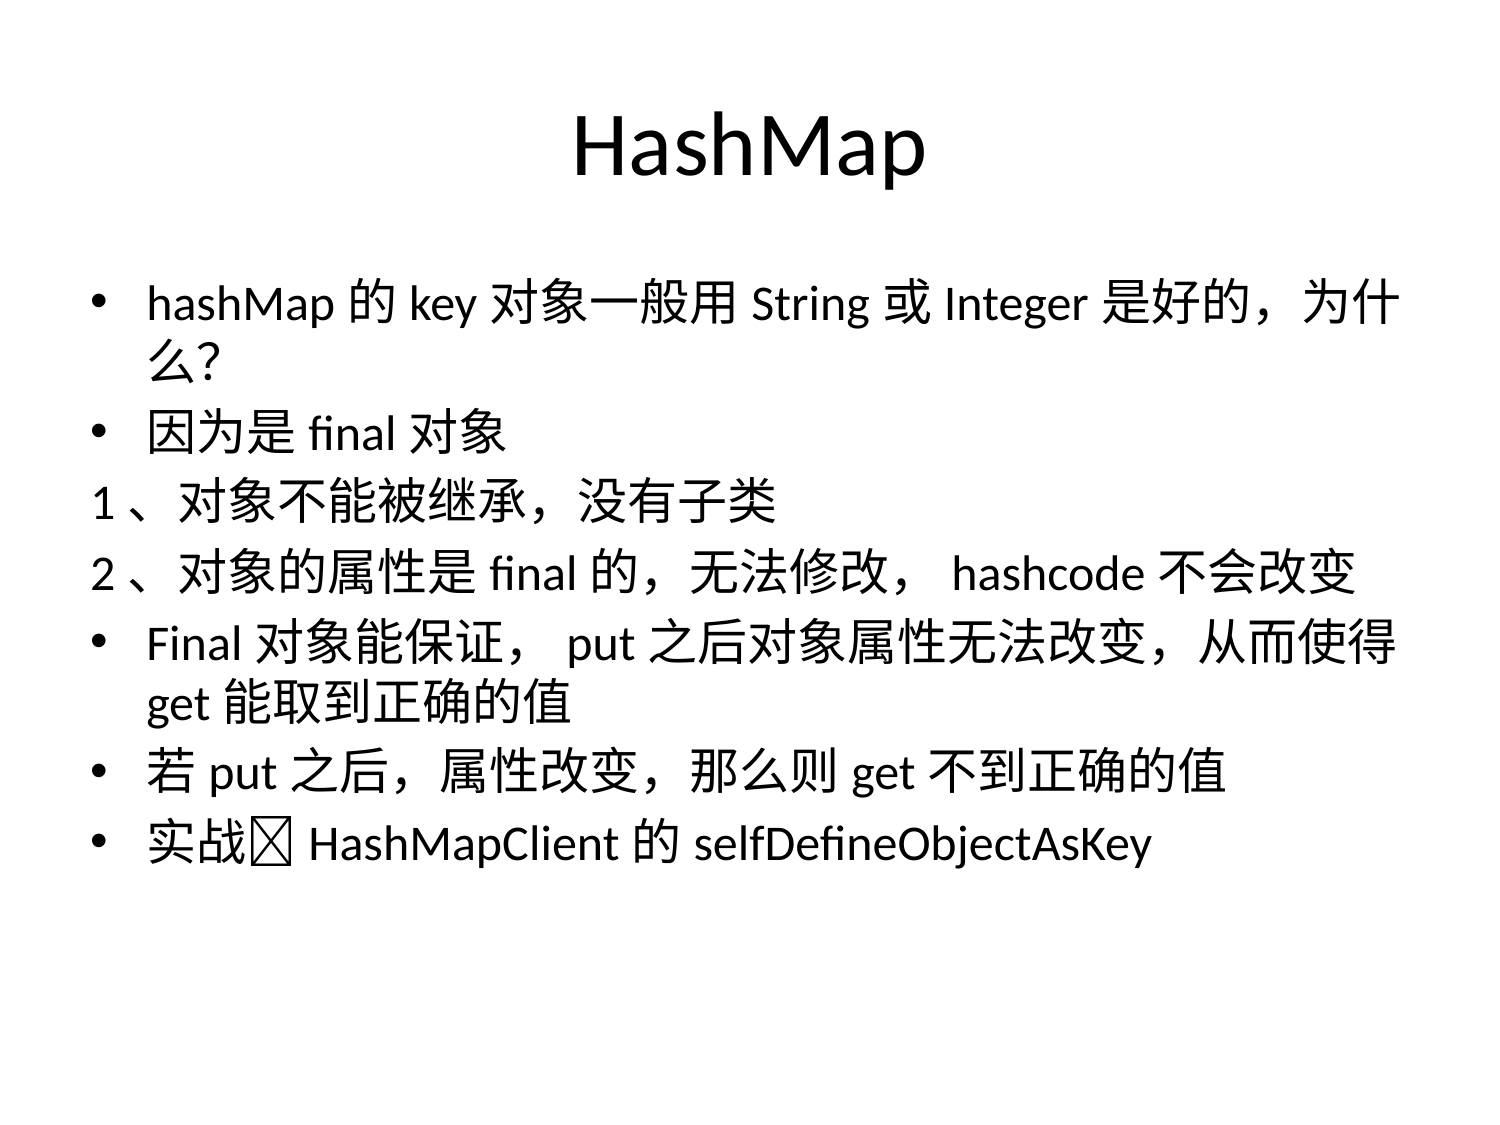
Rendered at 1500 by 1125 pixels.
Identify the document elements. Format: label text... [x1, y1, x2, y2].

title HashMap [75, 45, 1425, 233]
list hashMap的key对象一般用String或Integer是好的，为什么？ 因为是final对象 1、对象不能被继承，没有子类 2、对象的属性是final的，无法修改，hashcode不会改变 Final对象能保证，put之后对象属性无法改变，从而使得get能取到正确的值 若put之后，属性改变，那么则get不到正确的值 实战HashMapClient的selfDefineObjectAsKey [75, 262, 1425, 1005]
